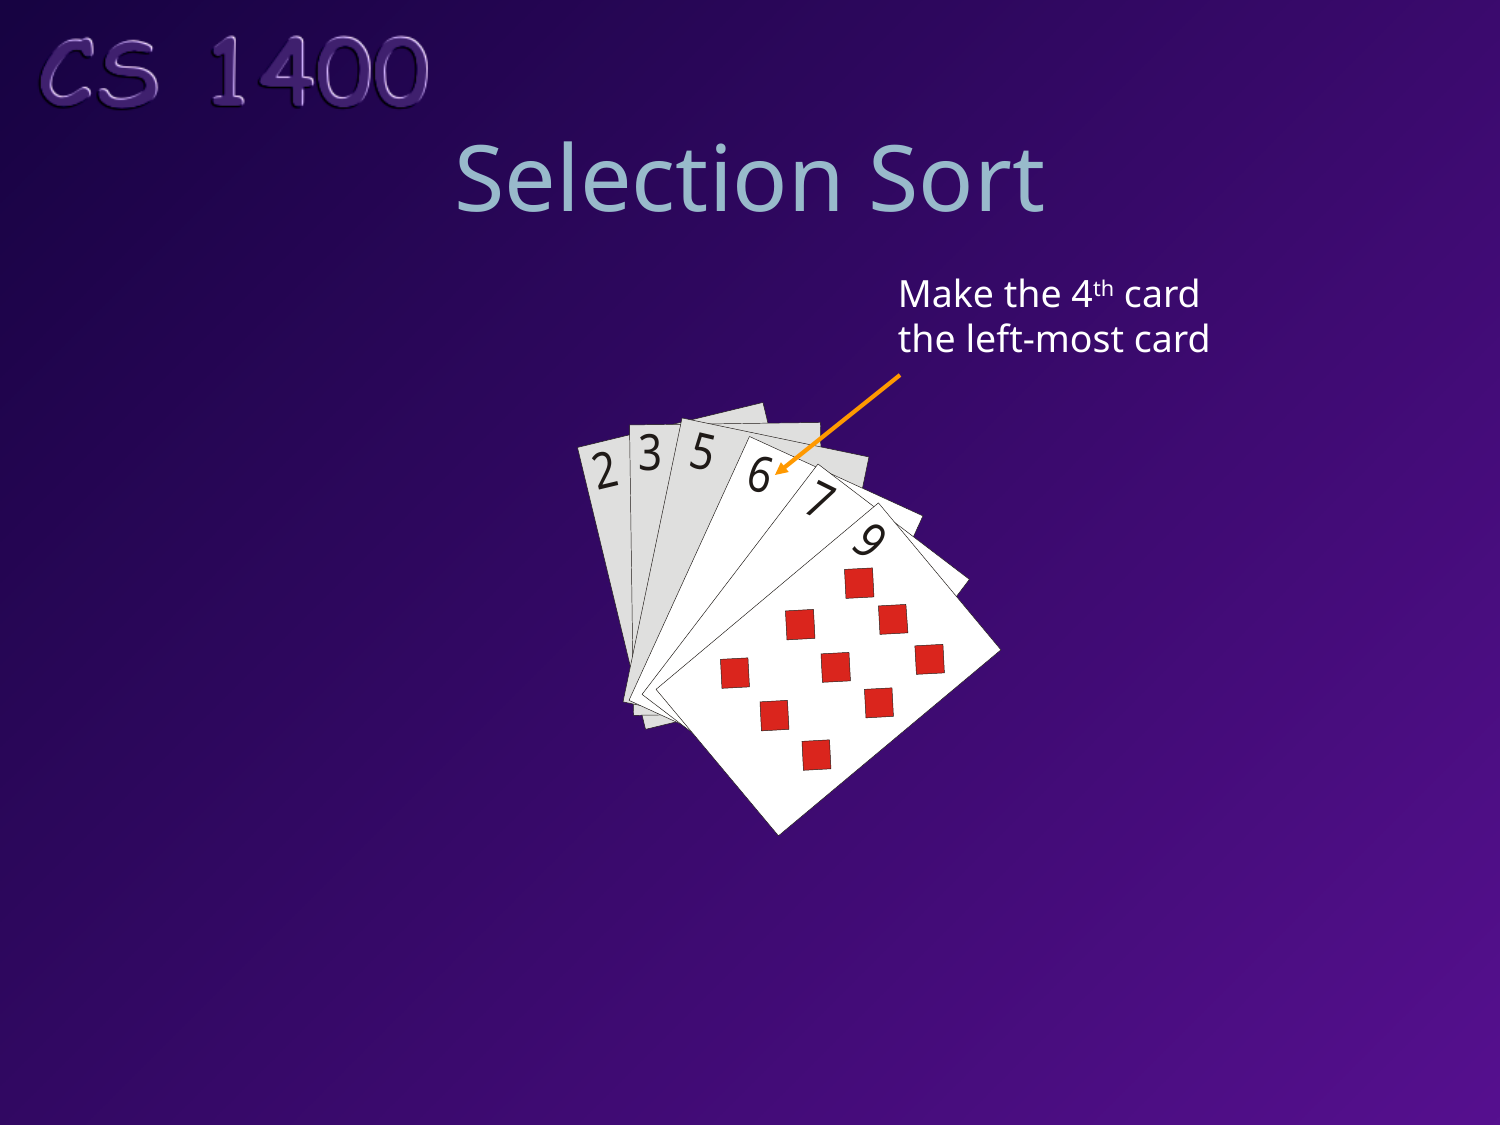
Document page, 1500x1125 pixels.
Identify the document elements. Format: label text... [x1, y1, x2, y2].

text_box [574, 399, 1004, 839]
picture [0, 0, 1500, 1125]
text_box Make the 4th card the left-most card [883, 262, 1226, 368]
title Selection Sort [112, 87, 1388, 263]
